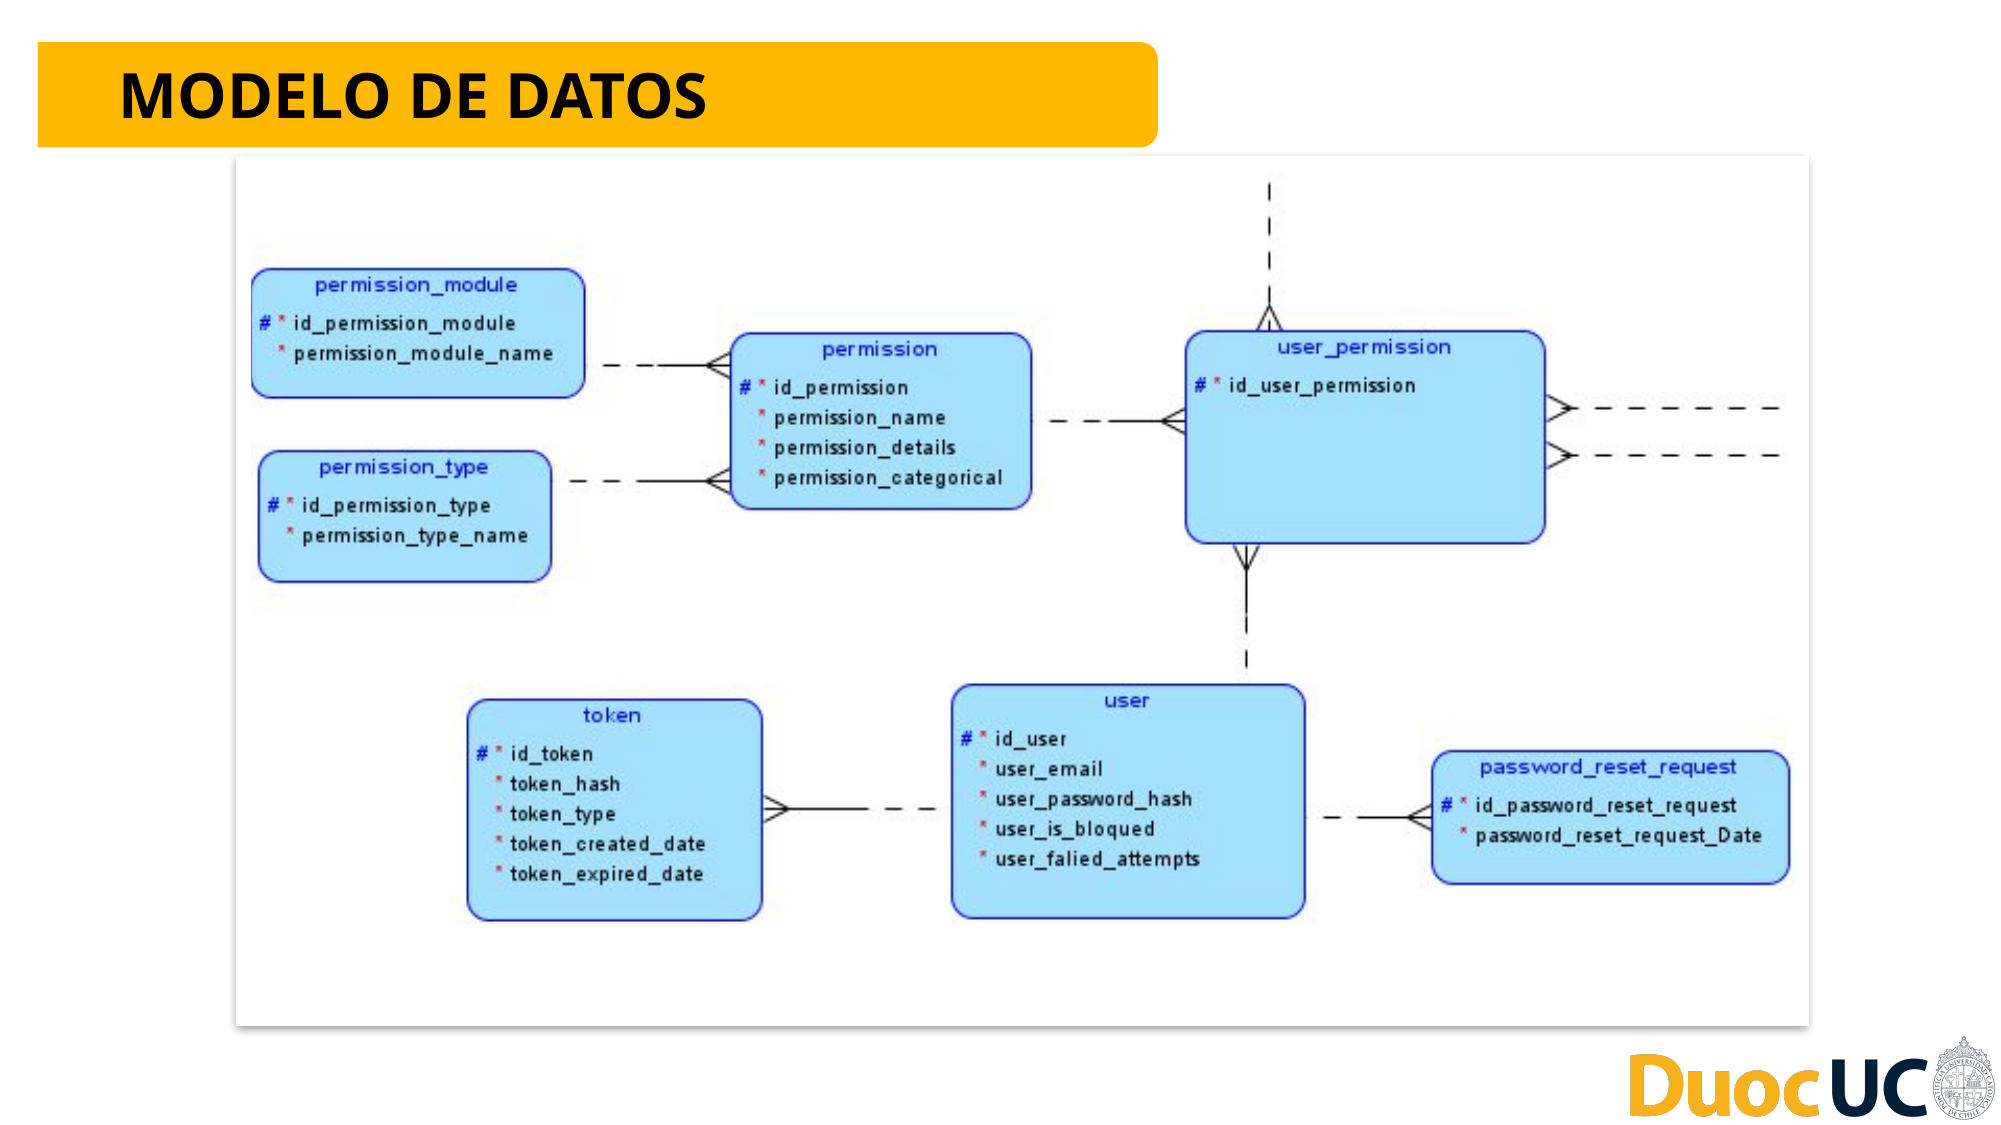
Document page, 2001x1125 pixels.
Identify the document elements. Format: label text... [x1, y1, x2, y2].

text_box MODELO DE DATOS [37, 50, 790, 140]
text_box [35, 40, 1160, 149]
picture [250, 170, 1796, 1012]
picture [1624, 1030, 2000, 1125]
